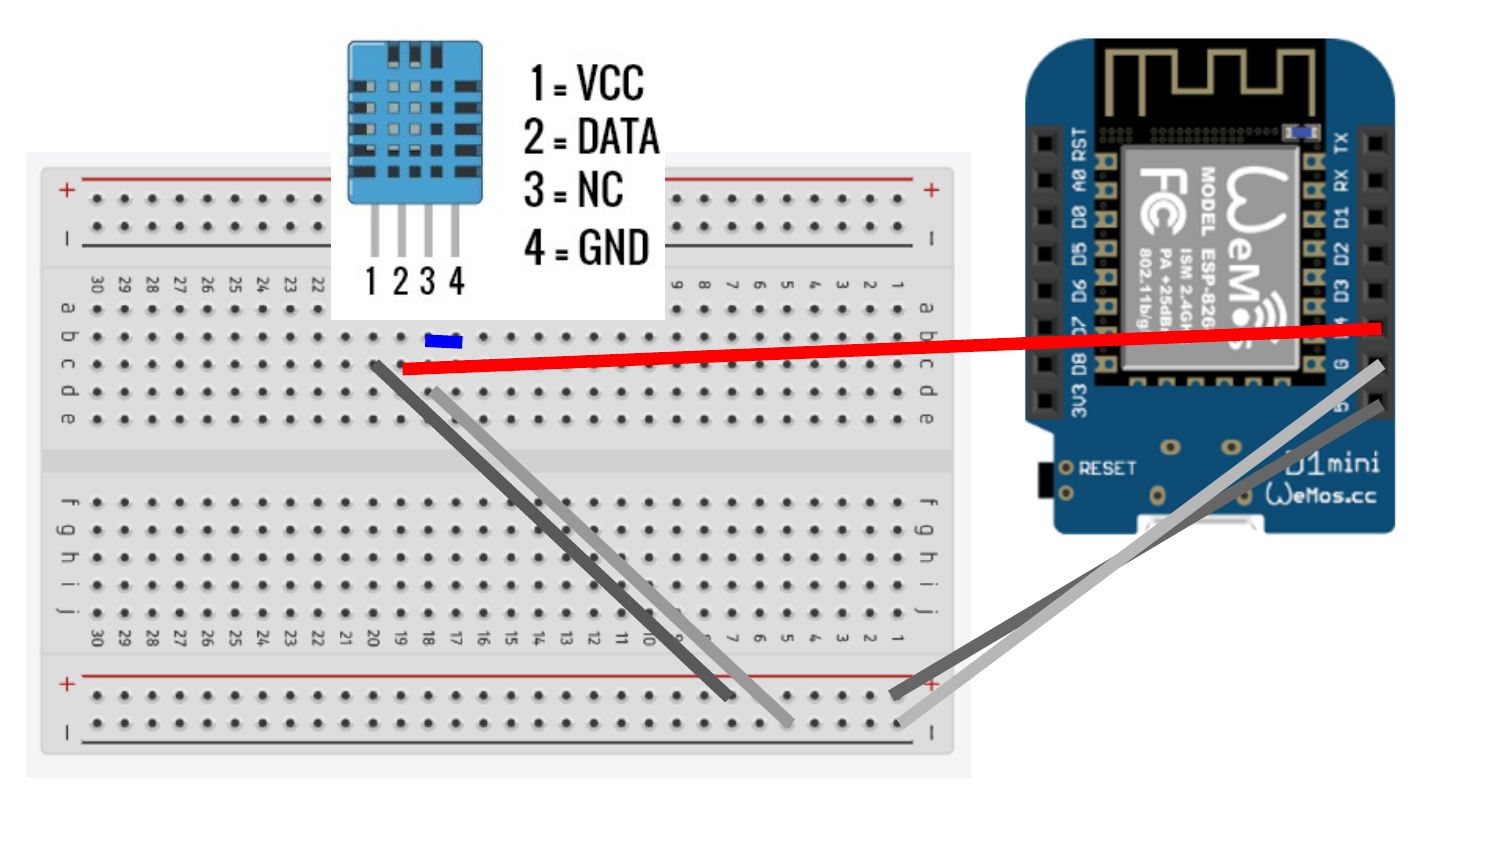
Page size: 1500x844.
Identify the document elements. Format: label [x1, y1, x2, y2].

text_box [432, 389, 792, 725]
text_box [402, 328, 1382, 370]
picture [1002, 8, 1422, 558]
text_box [374, 363, 730, 699]
text_box [890, 404, 894, 697]
picture [24, 15, 971, 779]
text_box [899, 377, 1382, 725]
